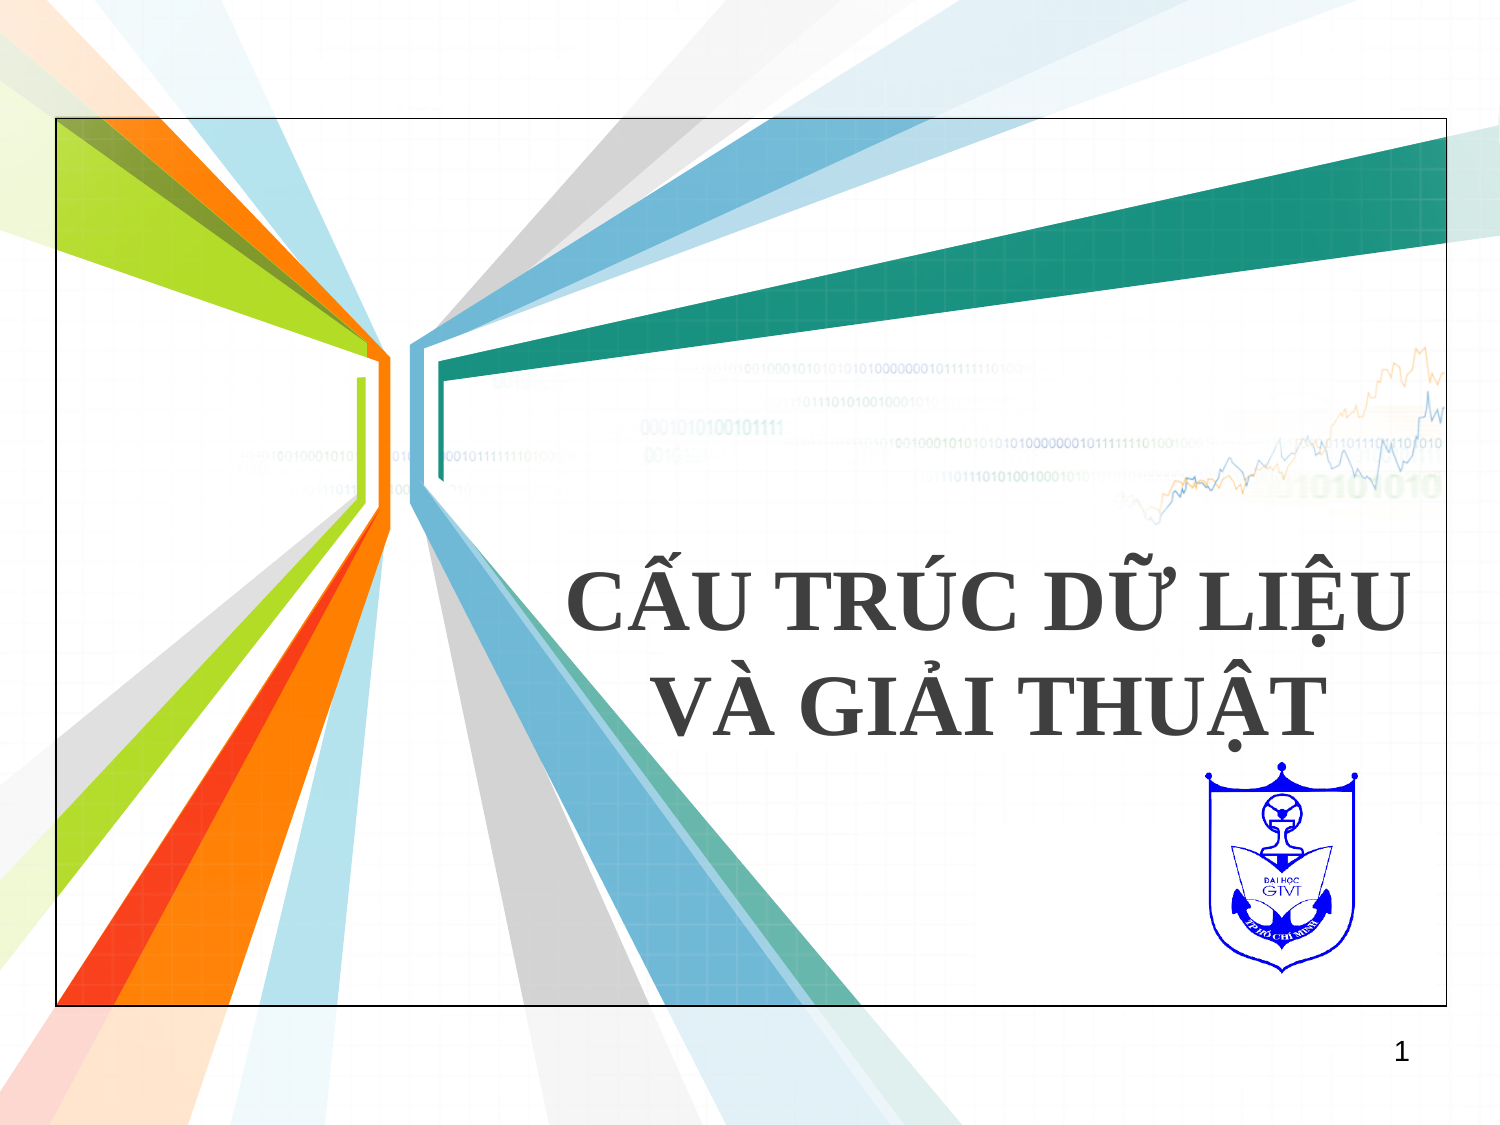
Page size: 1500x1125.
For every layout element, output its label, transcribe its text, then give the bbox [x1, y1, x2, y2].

text_box [974, 825, 1437, 1000]
slide_number ‹#› [1074, 1024, 1425, 1103]
text_box [662, 721, 1125, 750]
text_box CẤU TRÚC DỮ LIỆU VÀ GIẢI THUẬT [538, 575, 1439, 721]
picture [0, 0, 1500, 1125]
